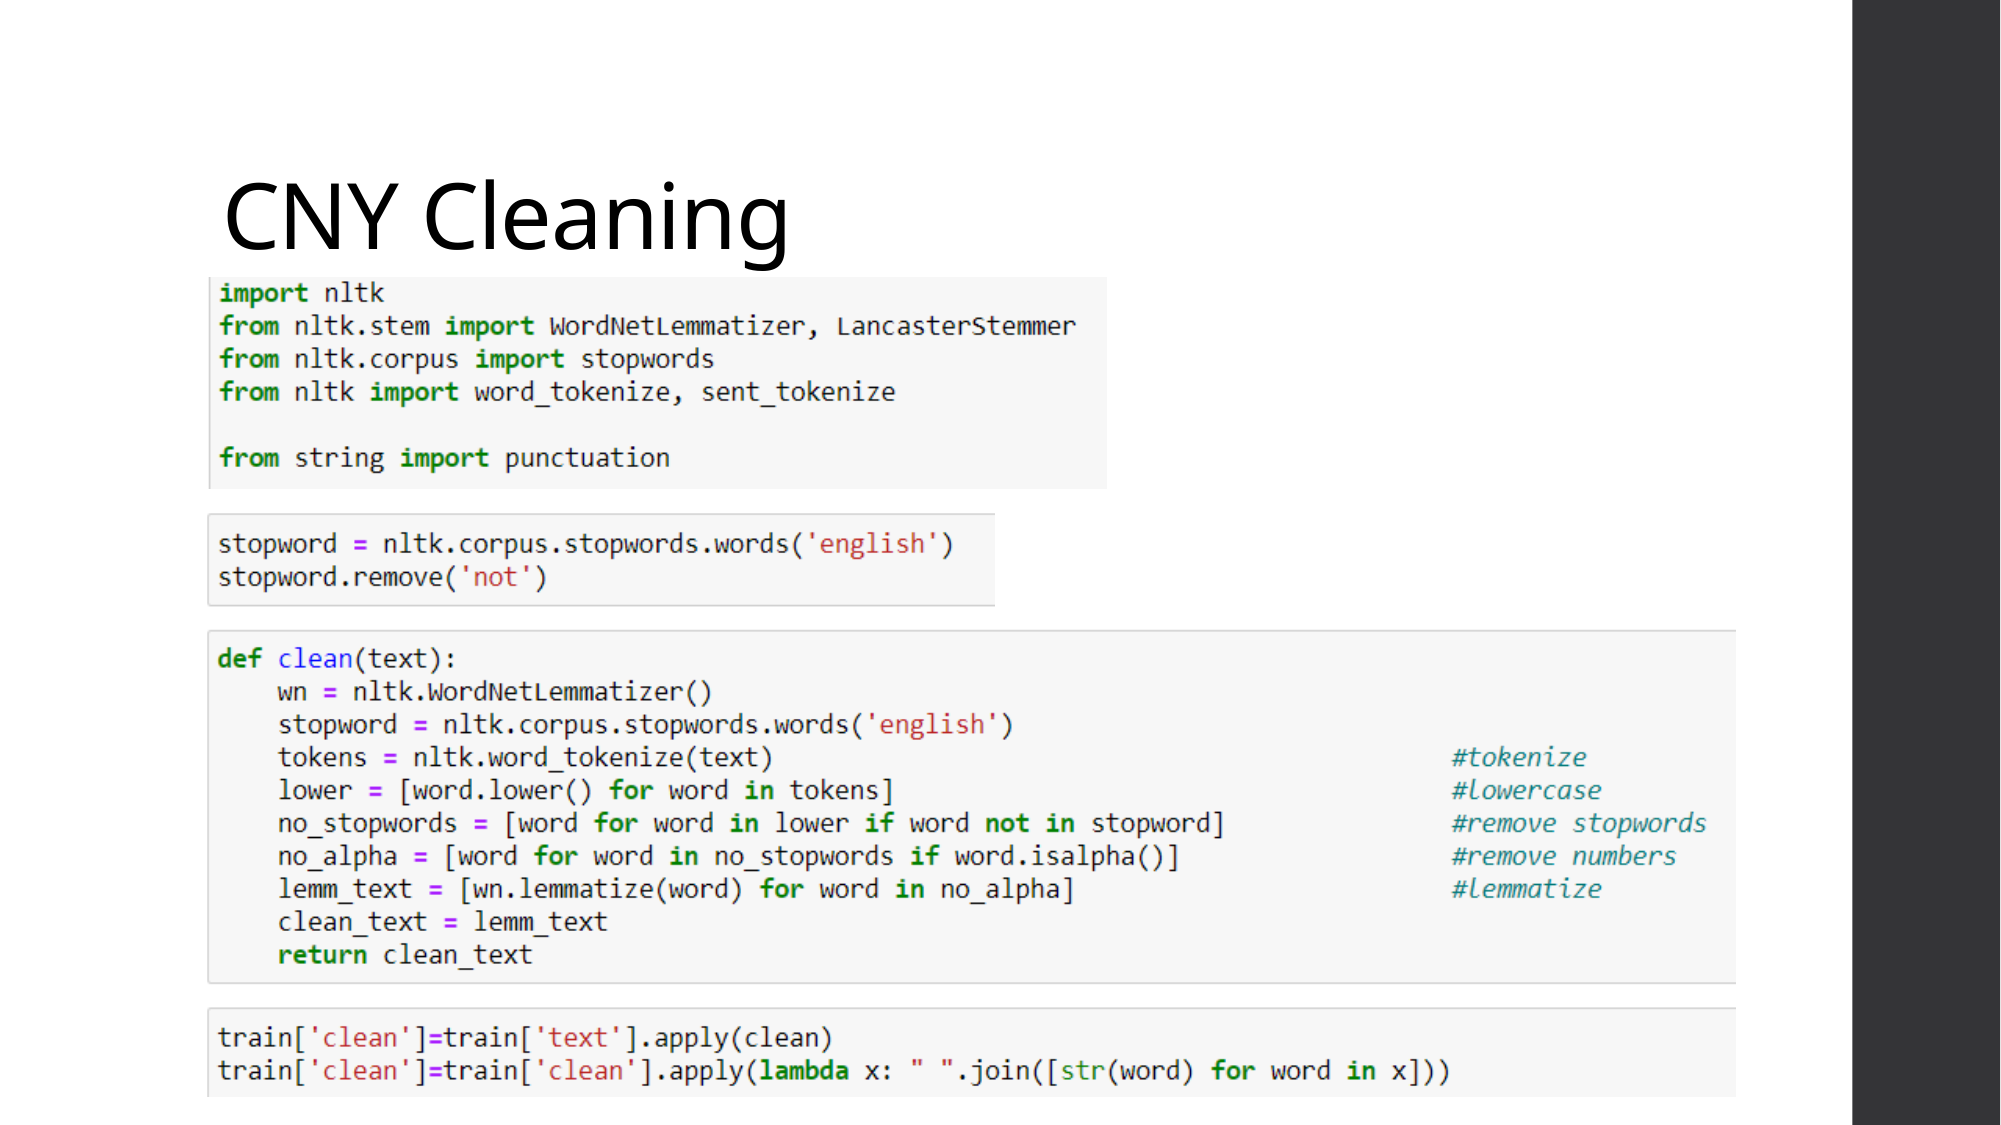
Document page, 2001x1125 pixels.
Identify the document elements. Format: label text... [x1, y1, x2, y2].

picture [206, 512, 995, 613]
title CNY Cleaning [206, 60, 1797, 278]
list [206, 277, 1108, 489]
picture [206, 624, 1736, 1097]
